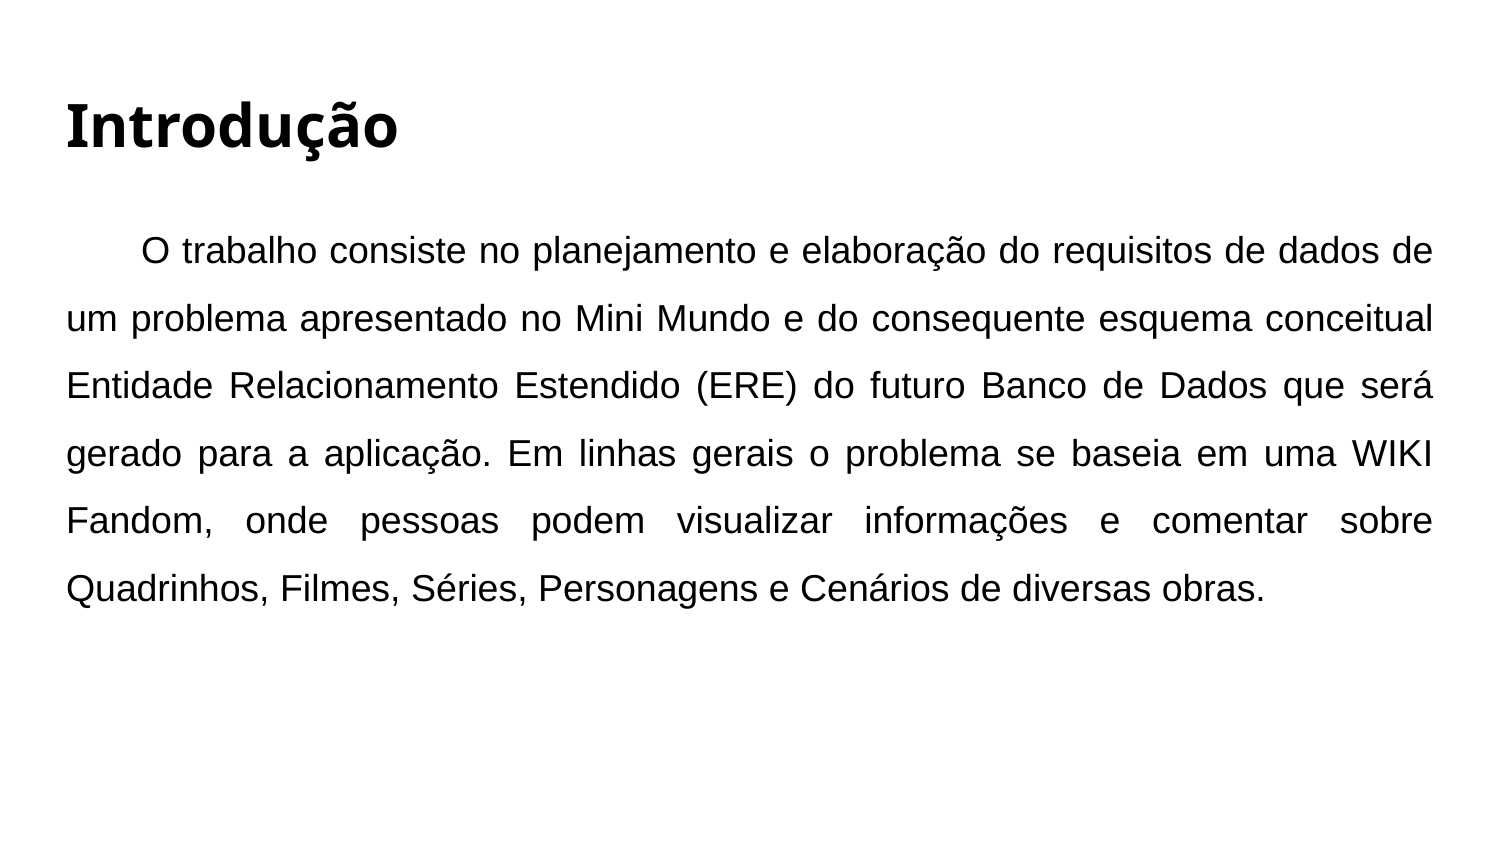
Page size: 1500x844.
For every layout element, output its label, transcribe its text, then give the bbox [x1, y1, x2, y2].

list O trabalho consiste no planejamento e elaboração do requisitos de dados de um problema apresentado no Mini Mundo e do consequente esquema conceitual Entidade Relacionamento Estendido (ERE) do futuro Banco de Dados que será gerado para a aplicação. Em linhas gerais o problema se baseia em uma WIKI Fandom, onde pessoas podem visualizar informações e comentar sobre Quadrinhos, Filmes, Séries, Personagens e Cenários de diversas obras. [51, 189, 1449, 750]
title Introdução [51, 72, 1449, 176]
